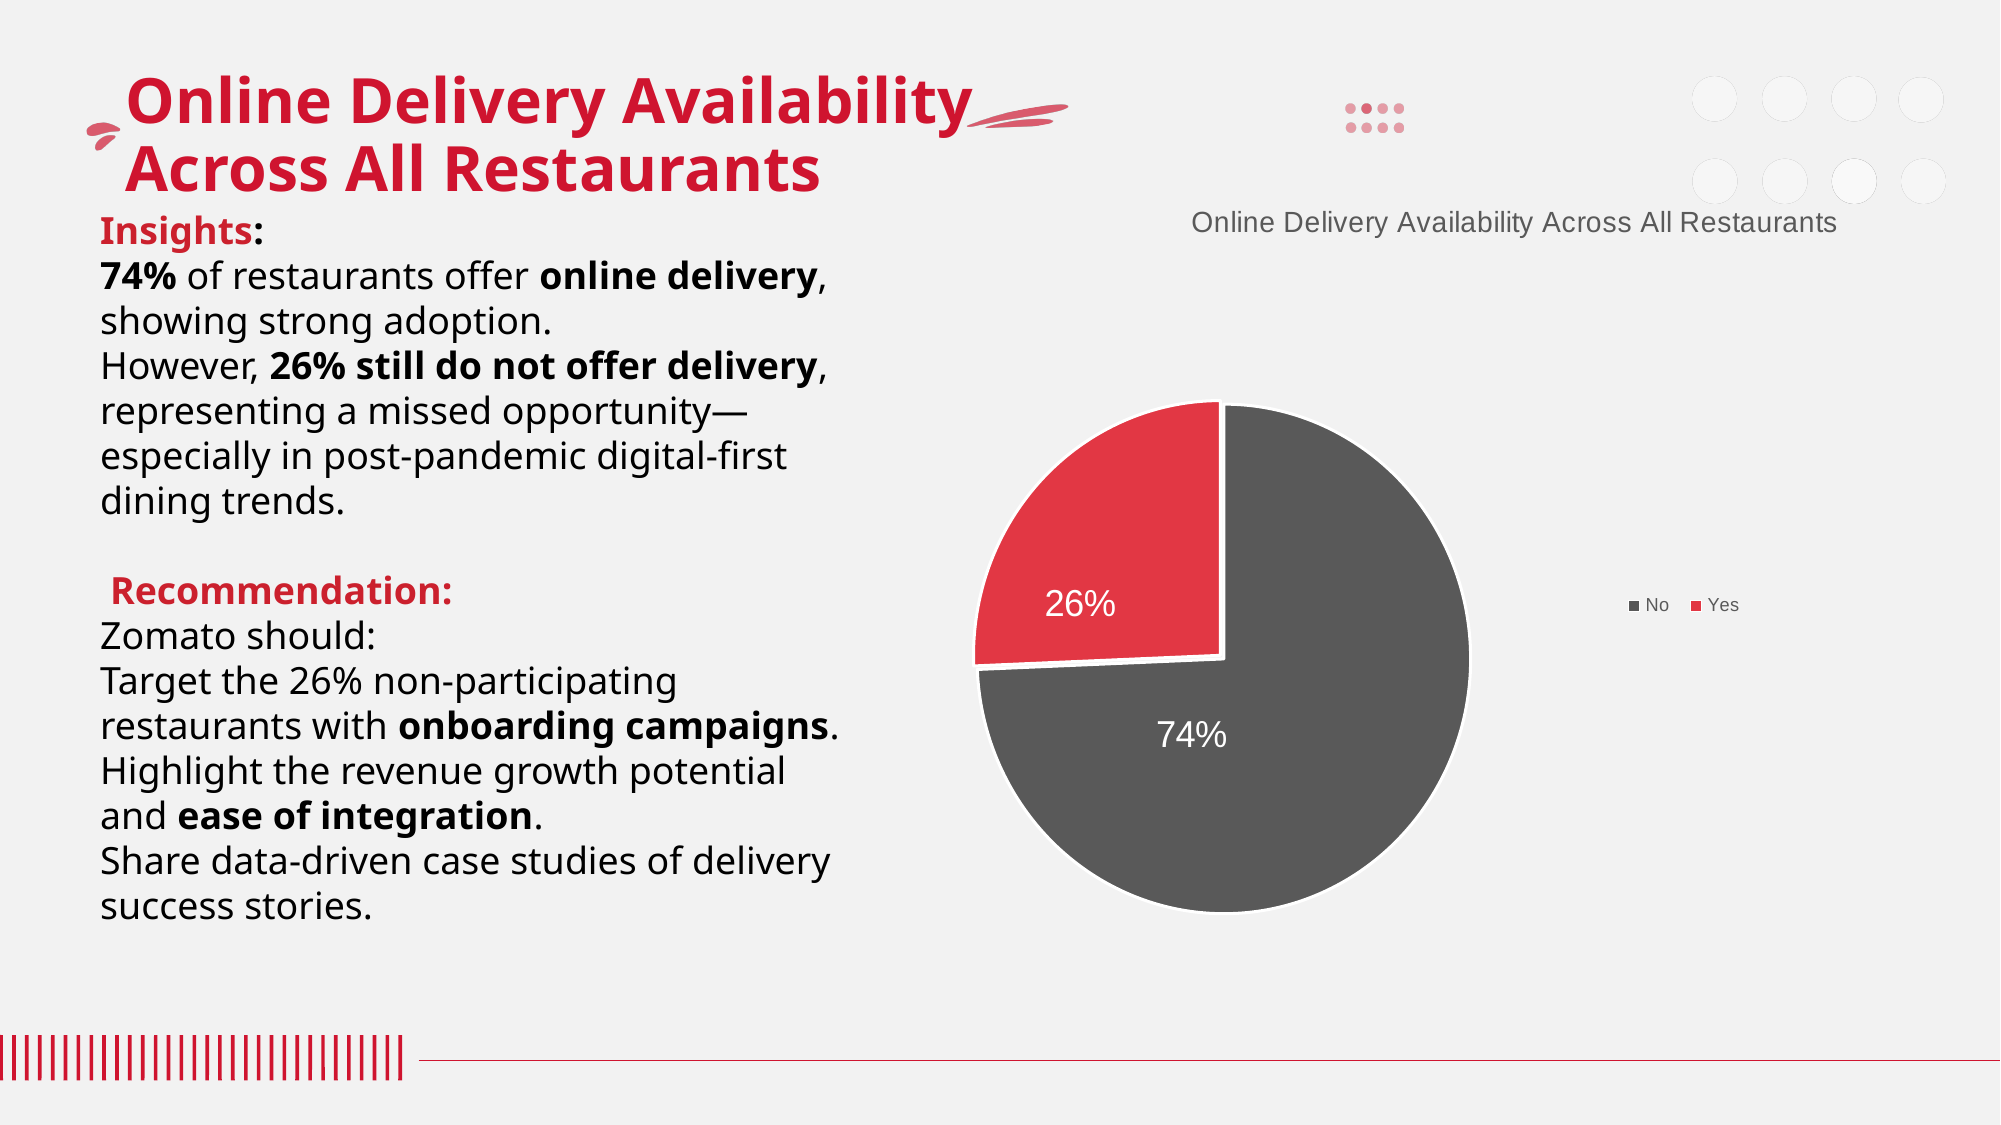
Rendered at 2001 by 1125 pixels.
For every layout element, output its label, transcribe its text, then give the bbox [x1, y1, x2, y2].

text_box Insights: 74% of restaurants offer online delivery, showing strong adoption. However, 26% still do not offer delivery, representing a missed opportunity—especially in post-pandemic digital-first dining trends. Recommendation: Zomato should: Target the 26% non-participating restaurants with onboarding campaigns. Highlight the revenue growth potential and ease of integration. Share data-driven case studies of delivery success stories. [85, 199, 867, 935]
picture [1691, 75, 1946, 204]
picture [1344, 102, 1404, 133]
title Online Delivery Availability Across All Restaurants [110, 62, 1021, 265]
chart [891, 192, 1845, 933]
picture [966, 102, 1070, 130]
picture [86, 121, 121, 151]
